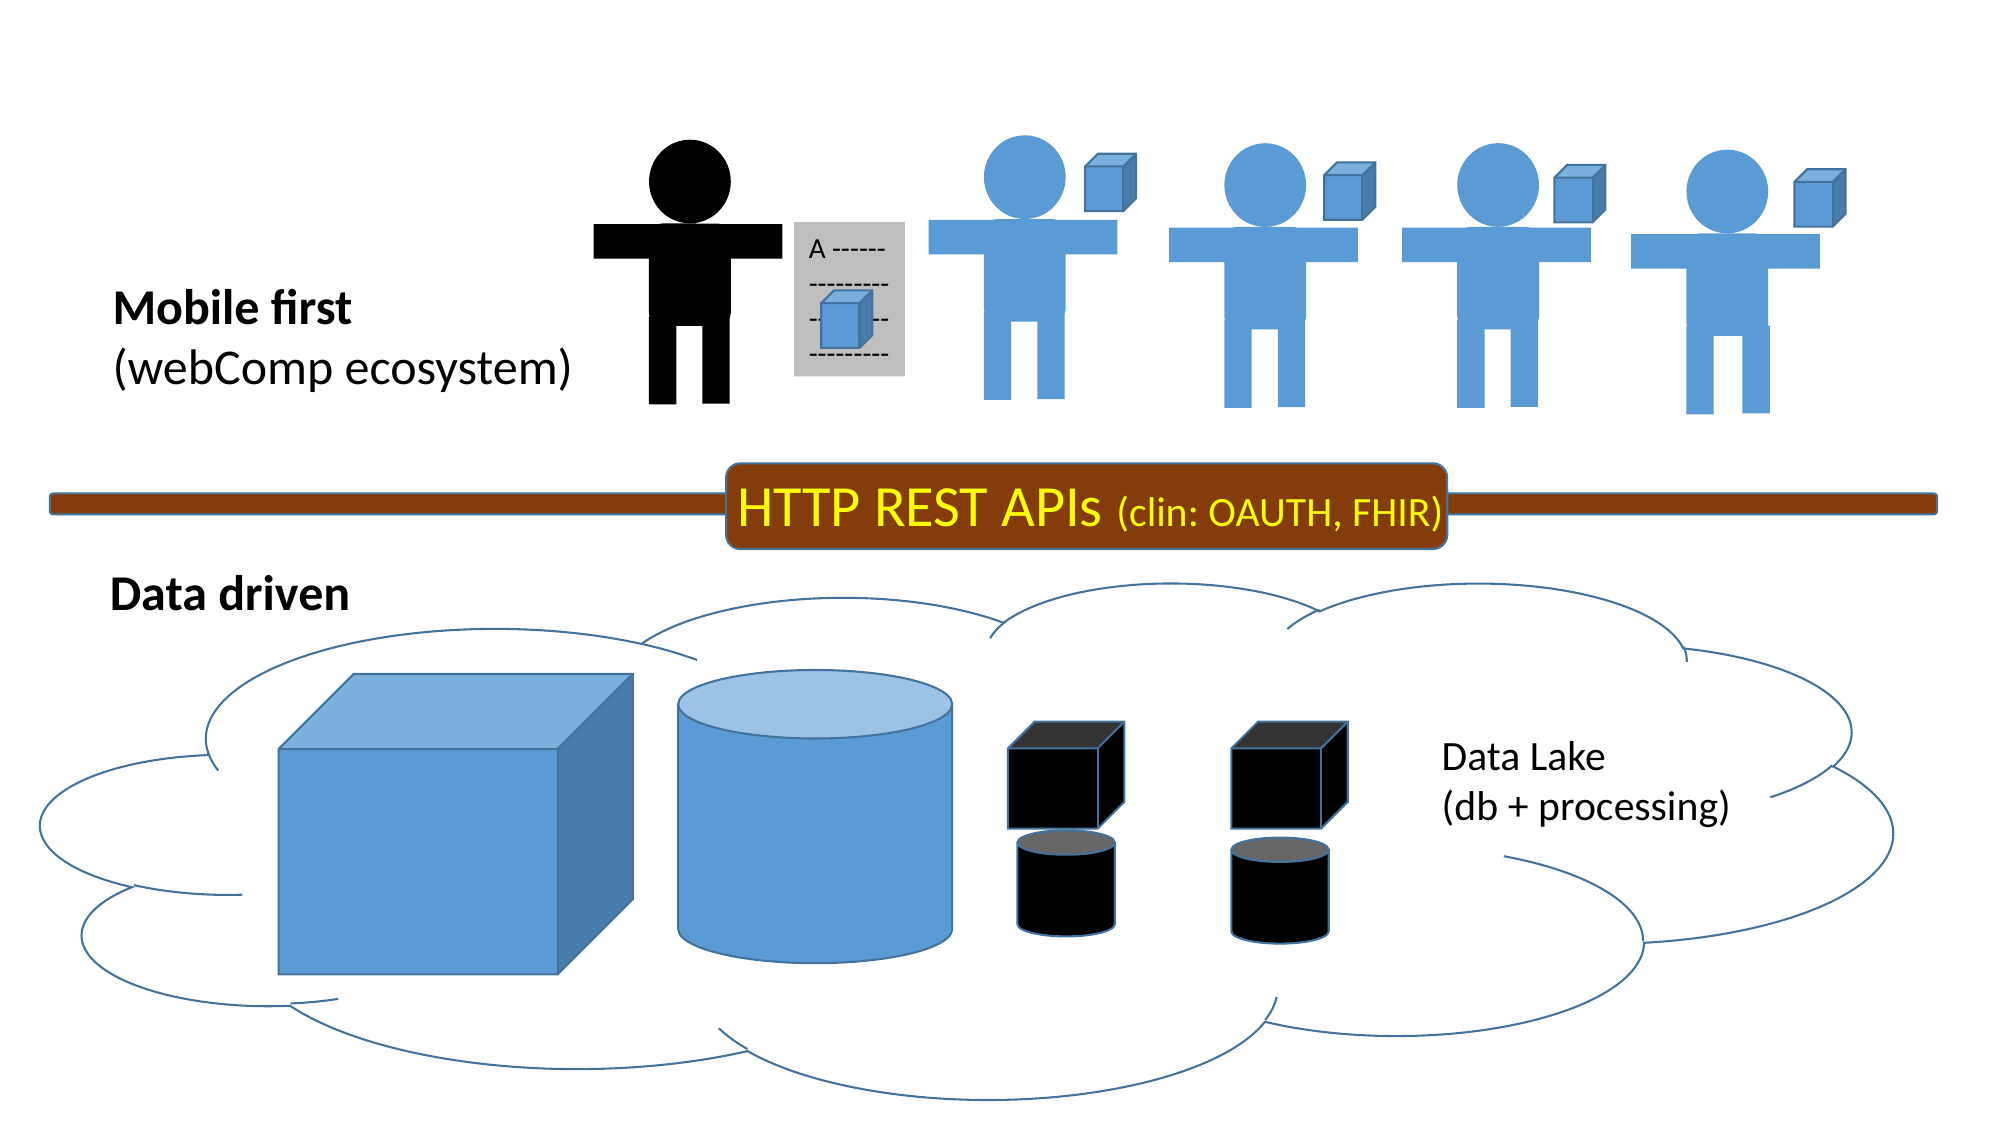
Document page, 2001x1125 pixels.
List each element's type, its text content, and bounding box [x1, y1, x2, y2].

text_box [1463, 492, 1939, 516]
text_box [593, 139, 783, 405]
text_box Data Lake (db + processing) [1426, 721, 1747, 837]
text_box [1631, 149, 1820, 415]
text_box [1118, 152, 1138, 213]
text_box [1401, 143, 1591, 408]
text_box [38, 582, 1895, 1102]
text_box [1230, 836, 1330, 945]
text_box [1230, 720, 1349, 830]
text_box [1358, 161, 1377, 221]
text_box [820, 289, 874, 349]
text_box Data driven [95, 552, 366, 628]
text_box [1591, 163, 1607, 224]
text_box [48, 492, 718, 516]
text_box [928, 135, 1118, 401]
text_box [1820, 168, 1847, 228]
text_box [718, 460, 1463, 550]
text_box Mobile first (webComp ecosystem) [97, 267, 589, 403]
text_box A ------ --------- --------- --------- [794, 221, 905, 377]
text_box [1169, 143, 1358, 408]
